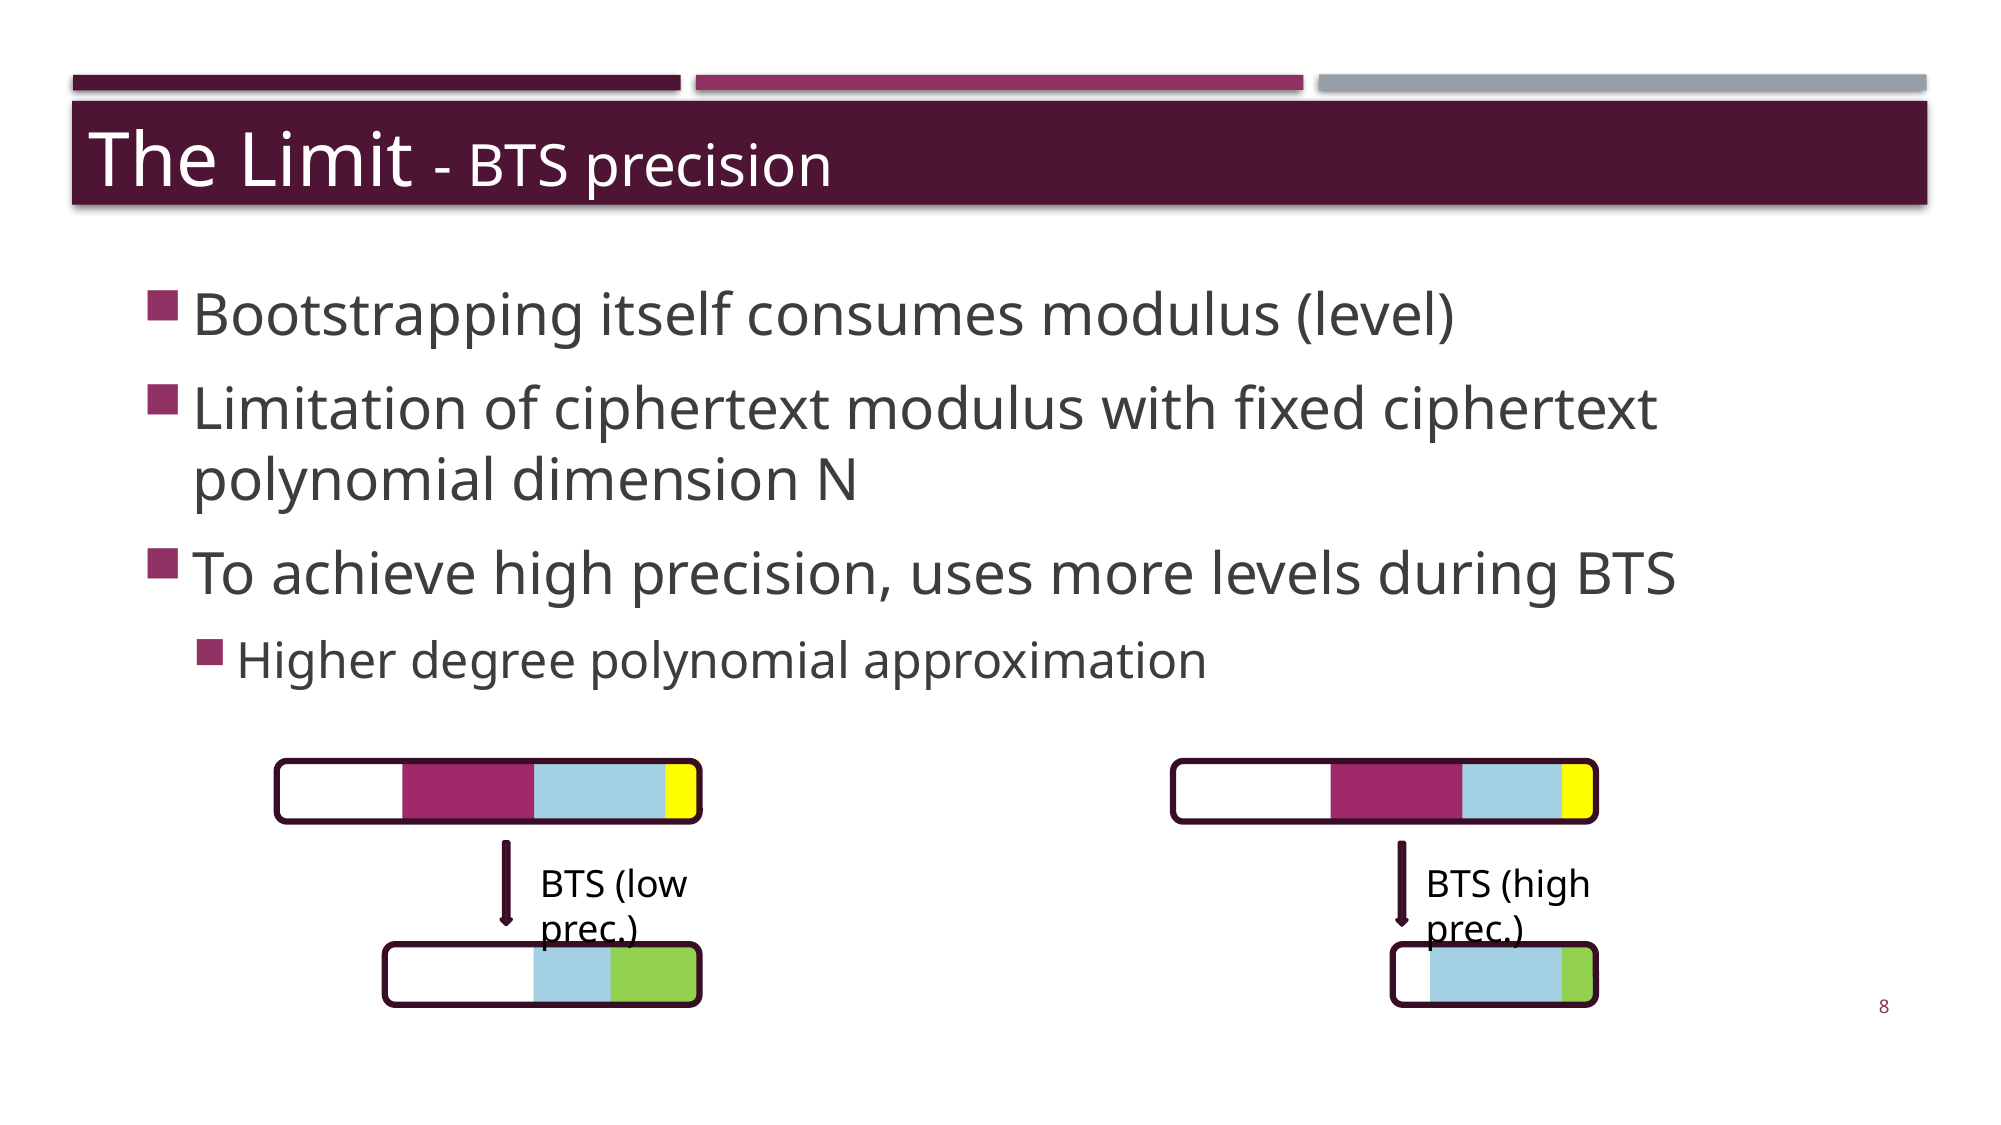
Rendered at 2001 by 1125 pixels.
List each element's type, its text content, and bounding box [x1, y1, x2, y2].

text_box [276, 757, 1682, 1007]
text_box Bootstrapping itself consumes modulus (level) Limitation of ciphertext modulus with fixed ciphertext polynomial dimension N To achieve high precision, uses more levels during BTS Higher degree polynomial approximation [74, 268, 1884, 768]
text_box The Limit - BTS precision [74, 103, 1927, 209]
slide_number 8 [1732, 977, 1905, 1037]
